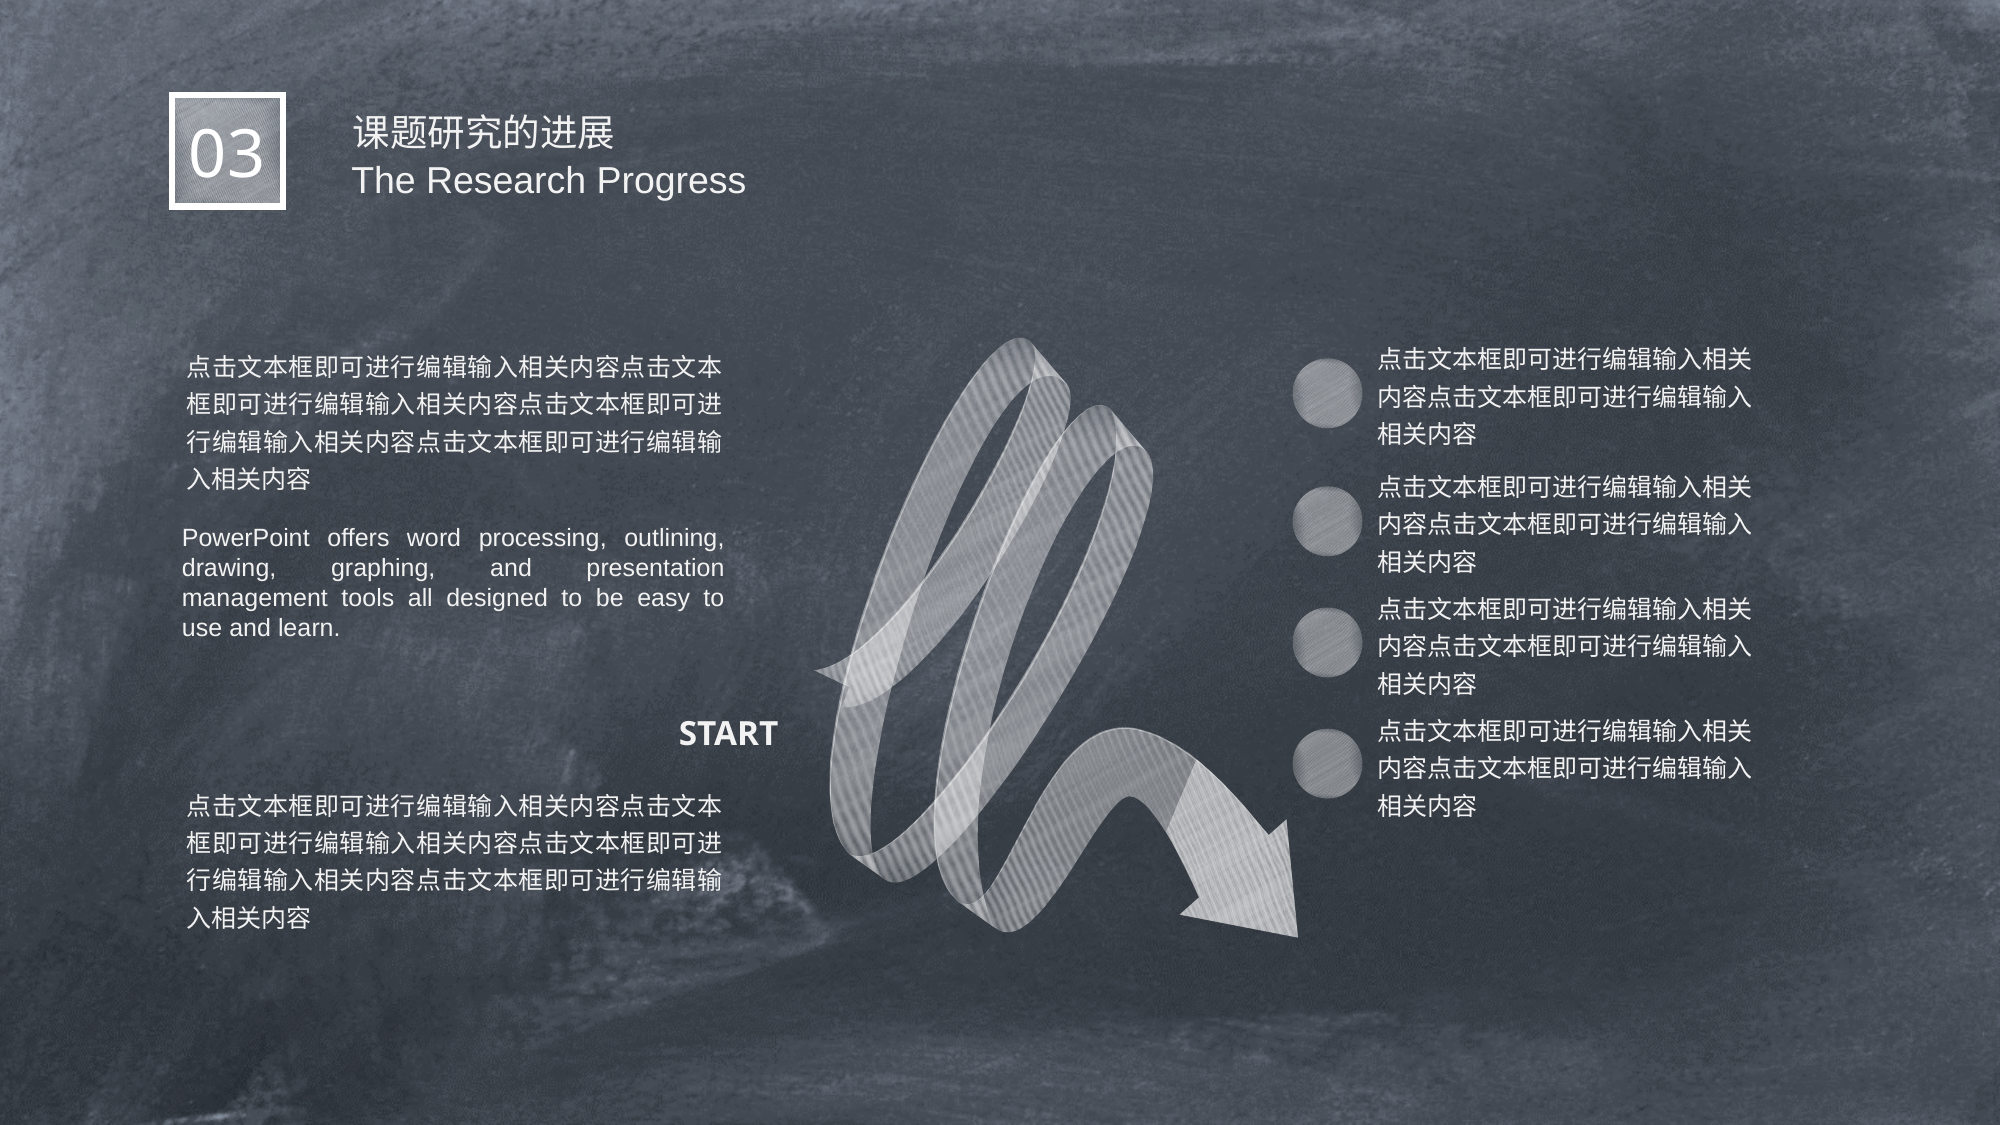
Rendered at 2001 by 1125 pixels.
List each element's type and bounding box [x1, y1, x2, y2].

text_box [814, 401, 1306, 1042]
text_box [171, 94, 284, 207]
picture [0, 0, 2000, 1125]
